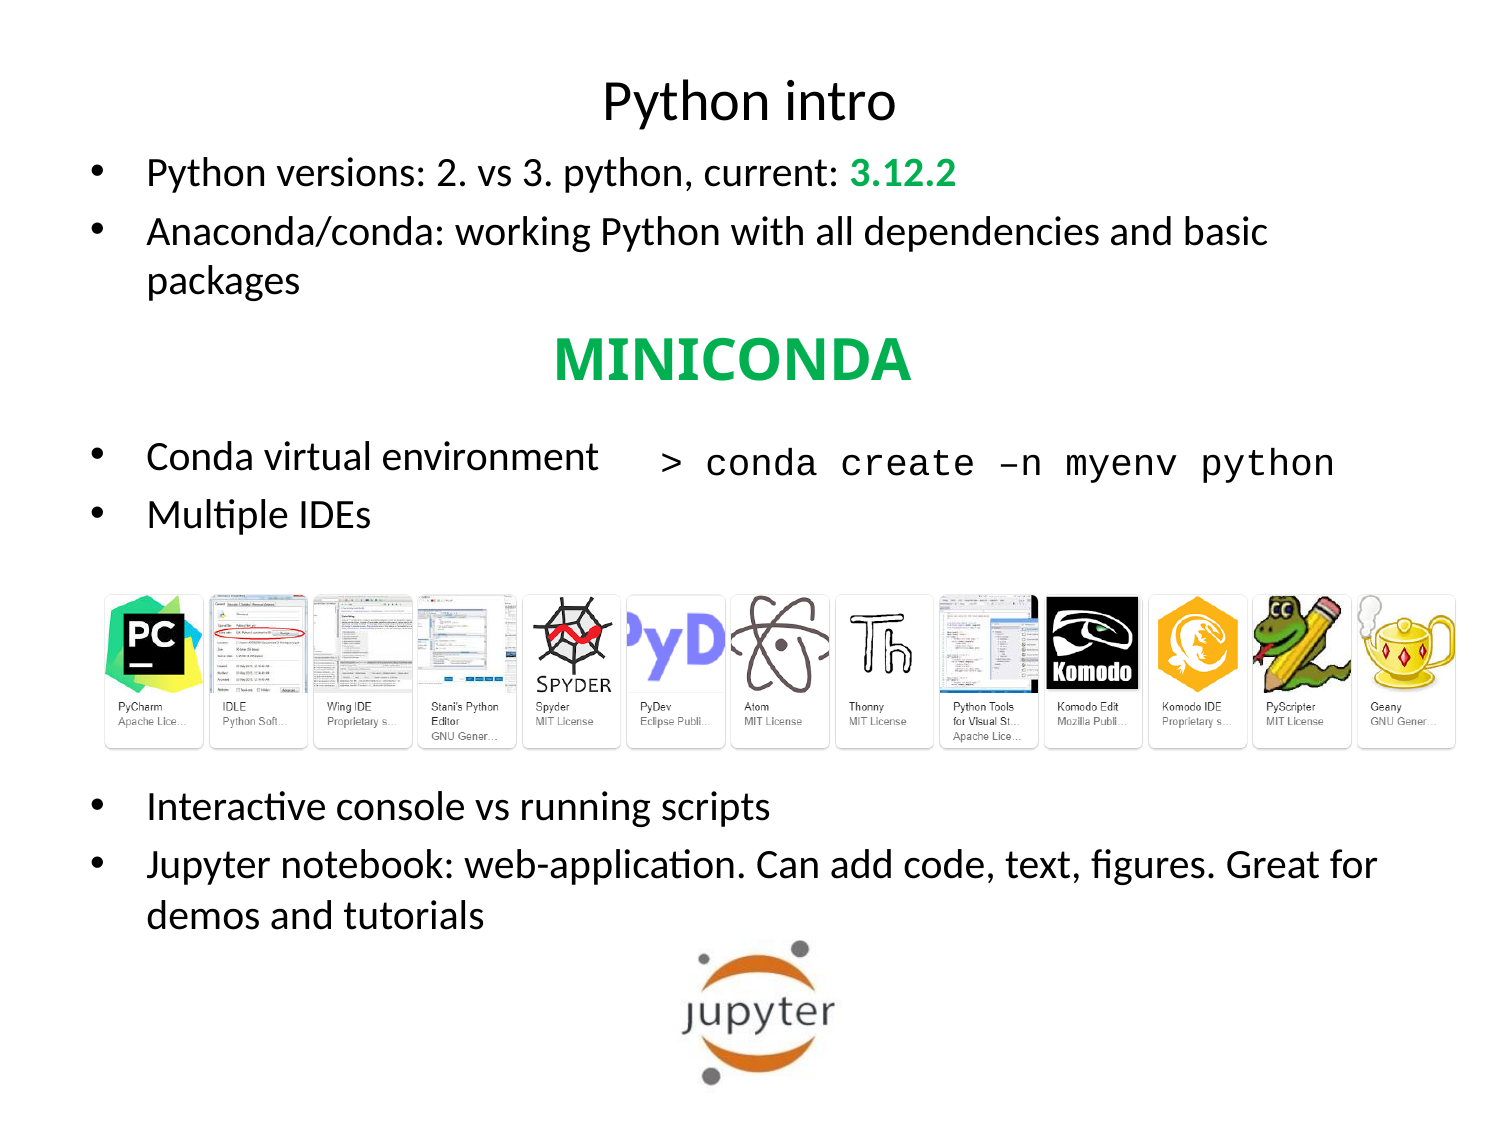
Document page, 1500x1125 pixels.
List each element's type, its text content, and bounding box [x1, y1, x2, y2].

text_box > conda create –n myenv python [645, 430, 1351, 491]
picture [655, 910, 858, 1119]
text_box MINICONDA [525, 314, 939, 400]
title Python intro [75, 45, 1425, 137]
picture [100, 592, 1459, 752]
list Python versions: 2. vs 3. python, current: 3.12.2 Anaconda/conda: working Python with all dependencies and basic packages Conda virtual environment Multiple IDEs Interactive console vs running scripts Jupyter notebook: web-application. Can add code, text, figures. Great for demos and tutorials [75, 137, 1425, 1005]
